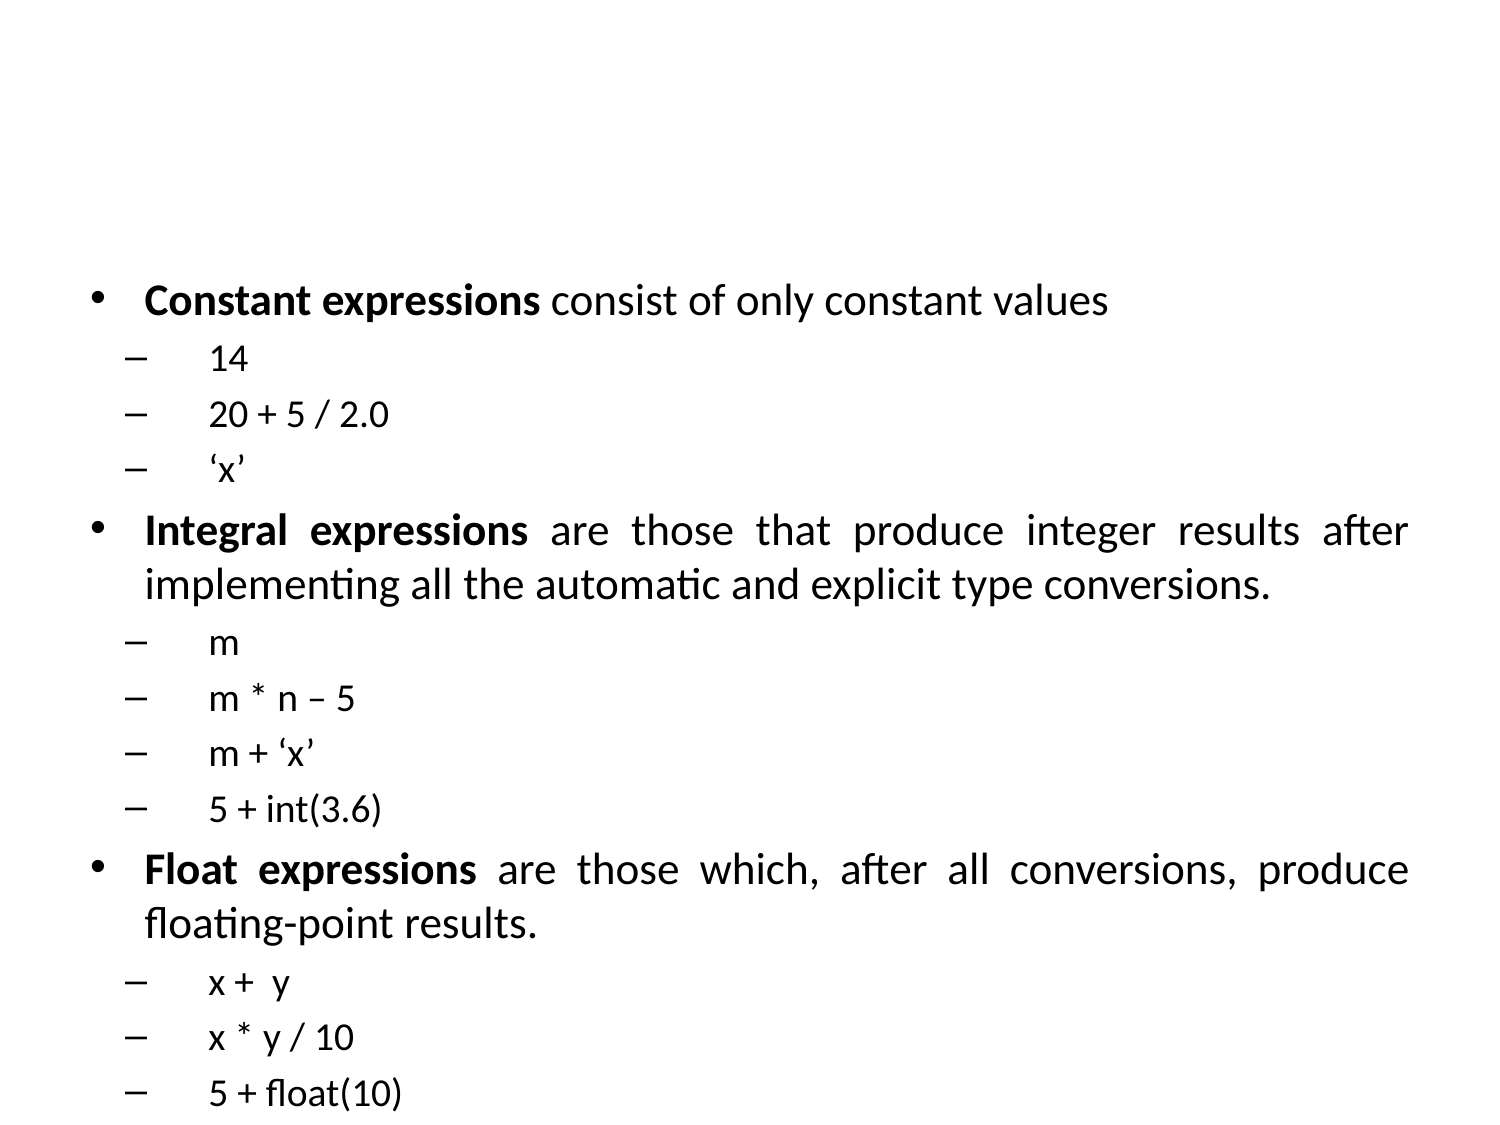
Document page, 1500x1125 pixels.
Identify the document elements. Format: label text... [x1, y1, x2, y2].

list Constant expressions consist of only constant values 14 20 + 5 / 2.0 ‘x’ Integral expressions are those that produce integer results after implementing all the automatic and explicit type conversions. m m * n – 5 m + ‘x’ 5 + int(3.6) Float expressions are those which, after all conversions, produce floating-point results. x + y x * y / 10 5 + float(10) [75, 262, 1425, 1125]
